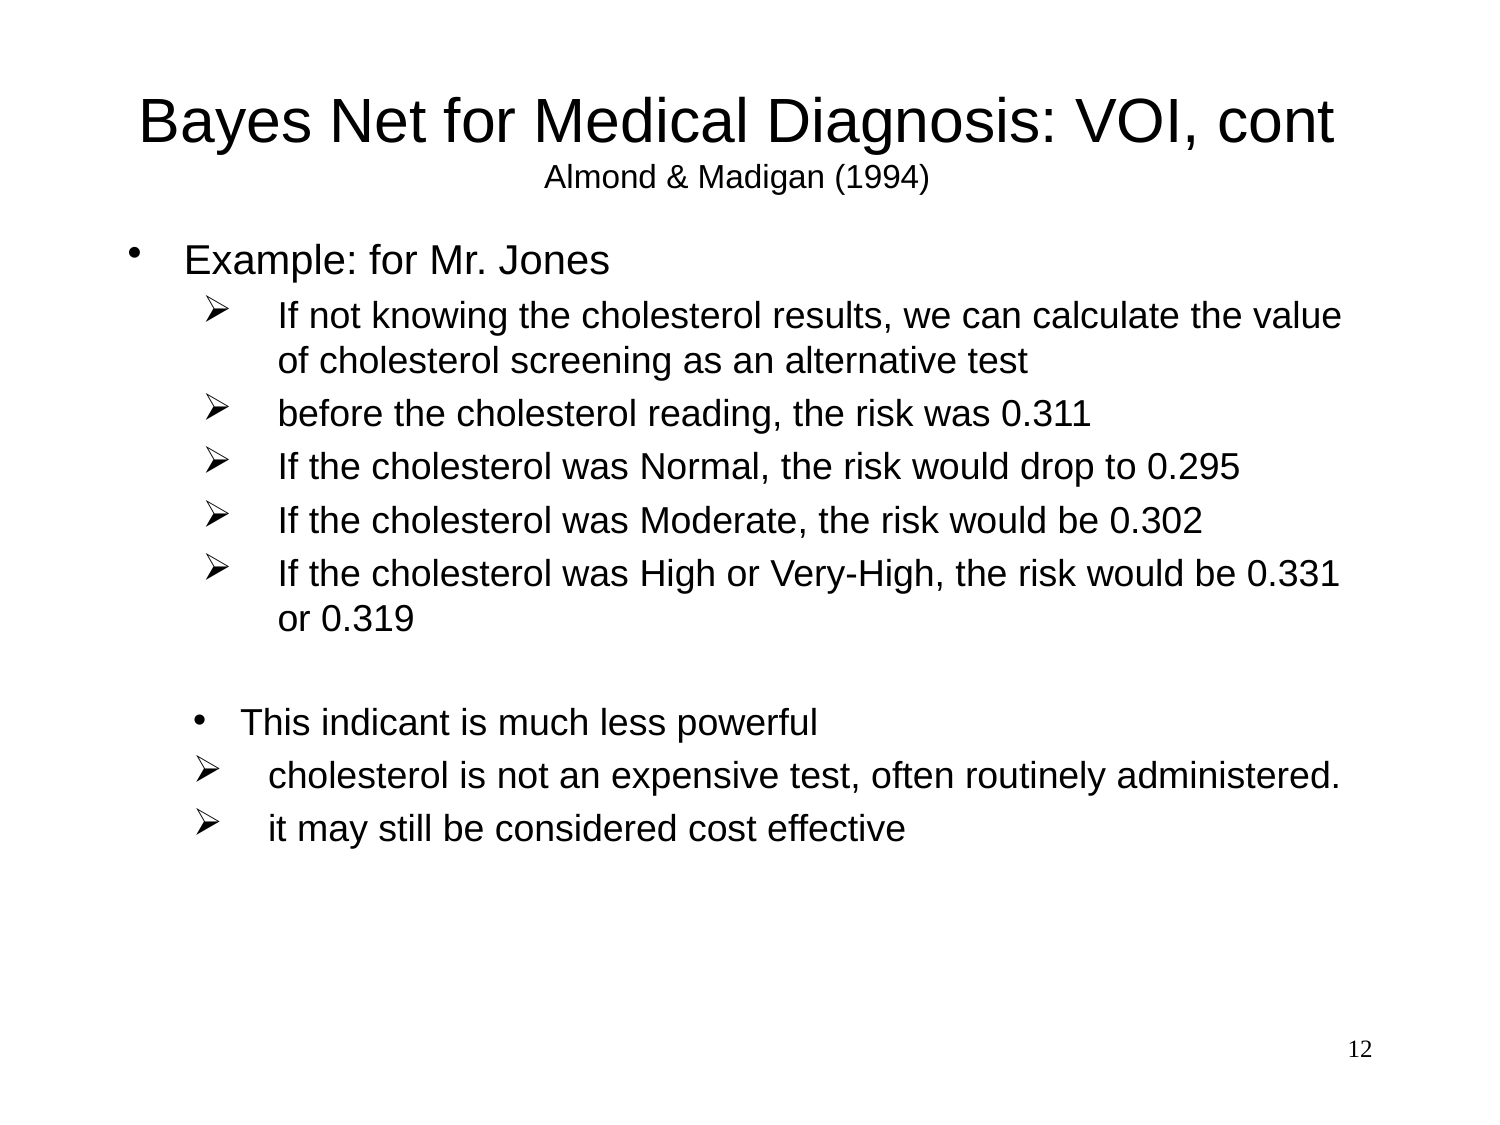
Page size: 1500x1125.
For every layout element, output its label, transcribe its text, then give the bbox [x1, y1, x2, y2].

list Example: for Mr. Jones If not knowing the cholesterol results, we can calculate the value of cholesterol screening as an alternative test before the cholesterol reading, the risk was 0.311 If the cholesterol was Normal, the risk would drop to 0.295 If the cholesterol was Moderate, the risk would be 0.302 If the cholesterol was High or Very-High, the risk would be 0.331 or 0.319 This indicant is much less powerful cholesterol is not an expensive test, often routinely administered. it may still be considered cost effective [112, 224, 1388, 1000]
slide_number 12 [1074, 1024, 1388, 1101]
title Bayes Net for Medical Diagnosis: VOI, cont Almond & Madigan (1994) [99, 50, 1375, 225]
